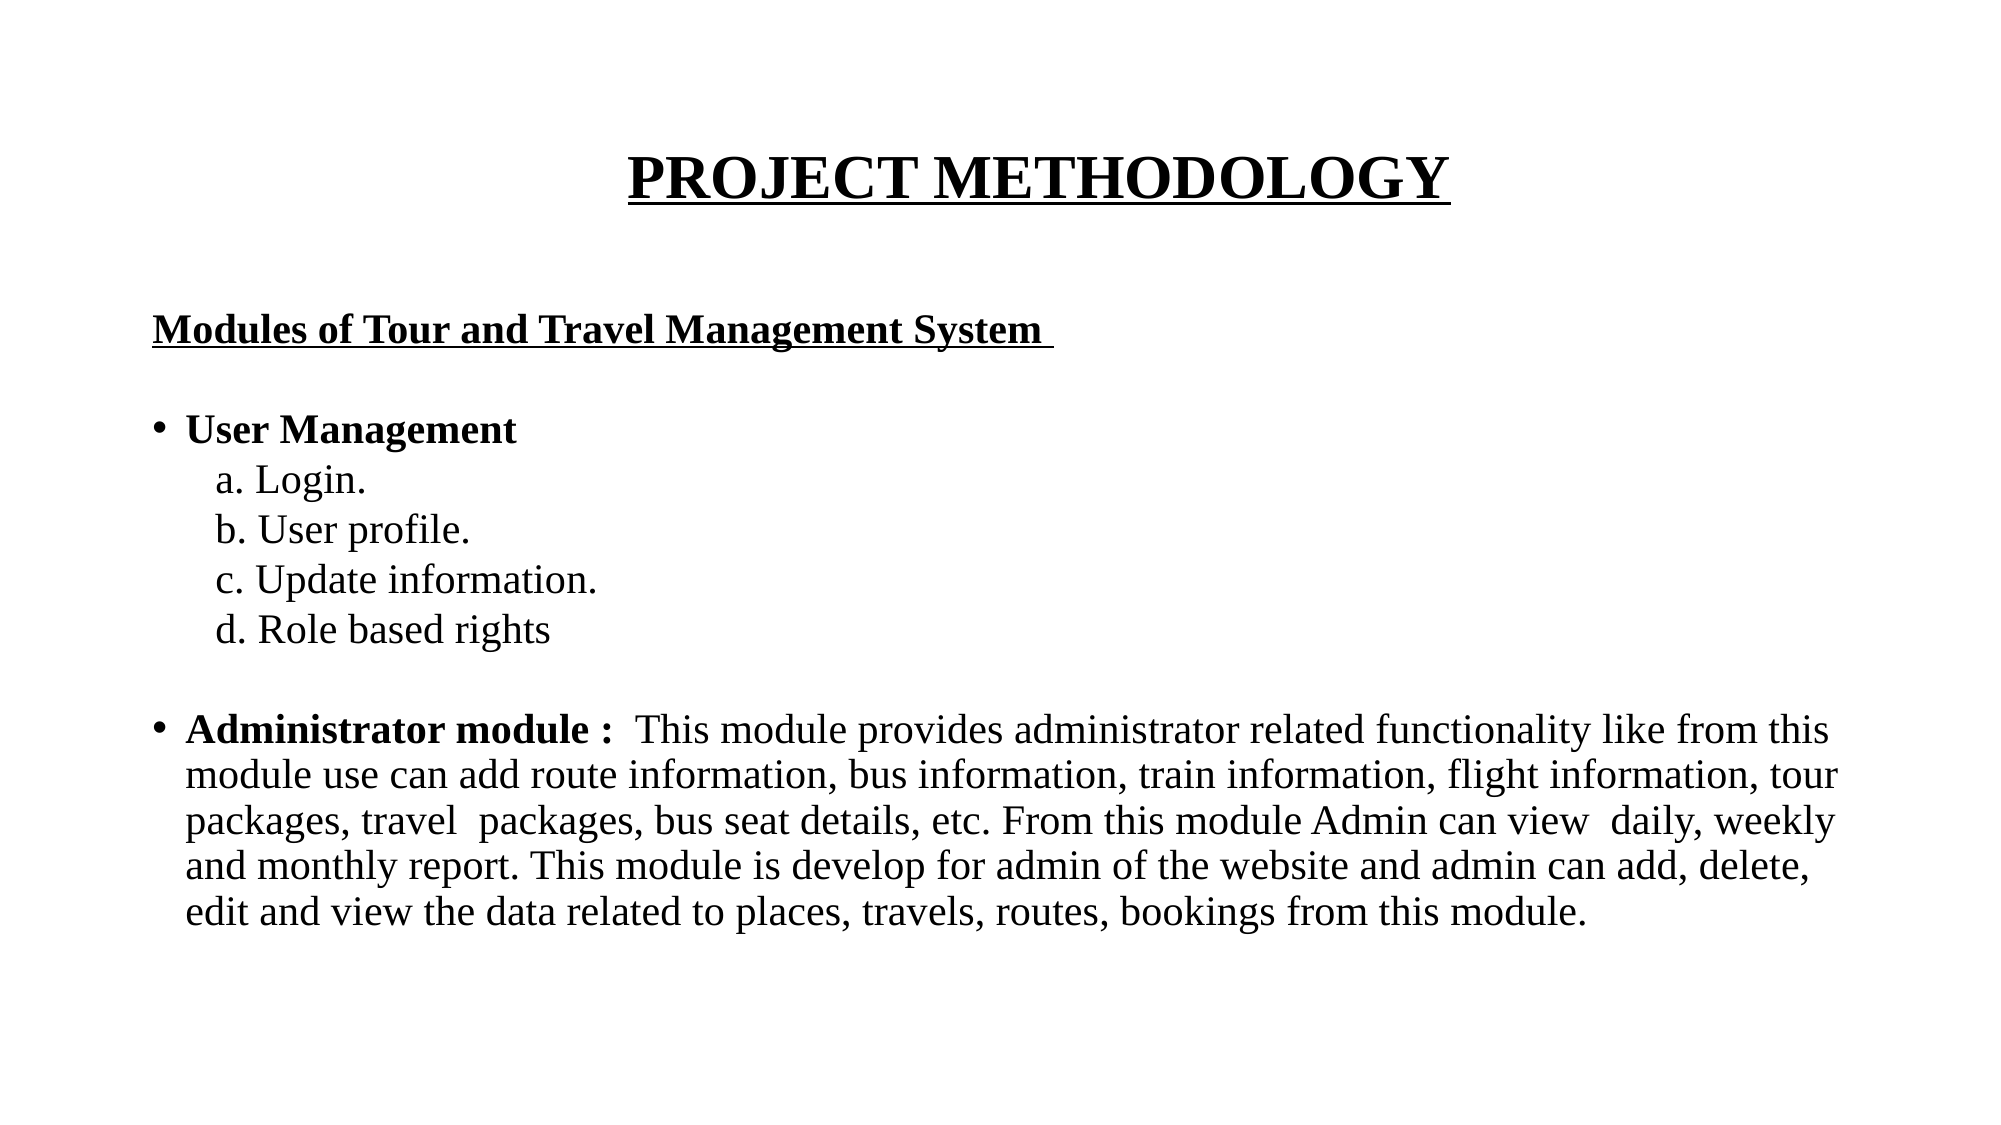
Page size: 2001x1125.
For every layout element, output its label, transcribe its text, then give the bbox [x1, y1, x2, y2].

list Modules of Tour and Travel Management System User Management a. Login. b. User profile. c. Update information. d. Role based rights Administrator module : This module provides administrator related functionality like from this module use can add route information, bus information, train information, flight information, tour packages, travel packages, bus seat details, etc. From this module Admin can view daily, weekly and monthly report. This module is develop for admin of the website and admin can add, delete, edit and view the data related to places, travels, routes, bookings from this module. [137, 299, 1863, 1125]
title PROJECT METHODOLOGY [137, 59, 1863, 278]
